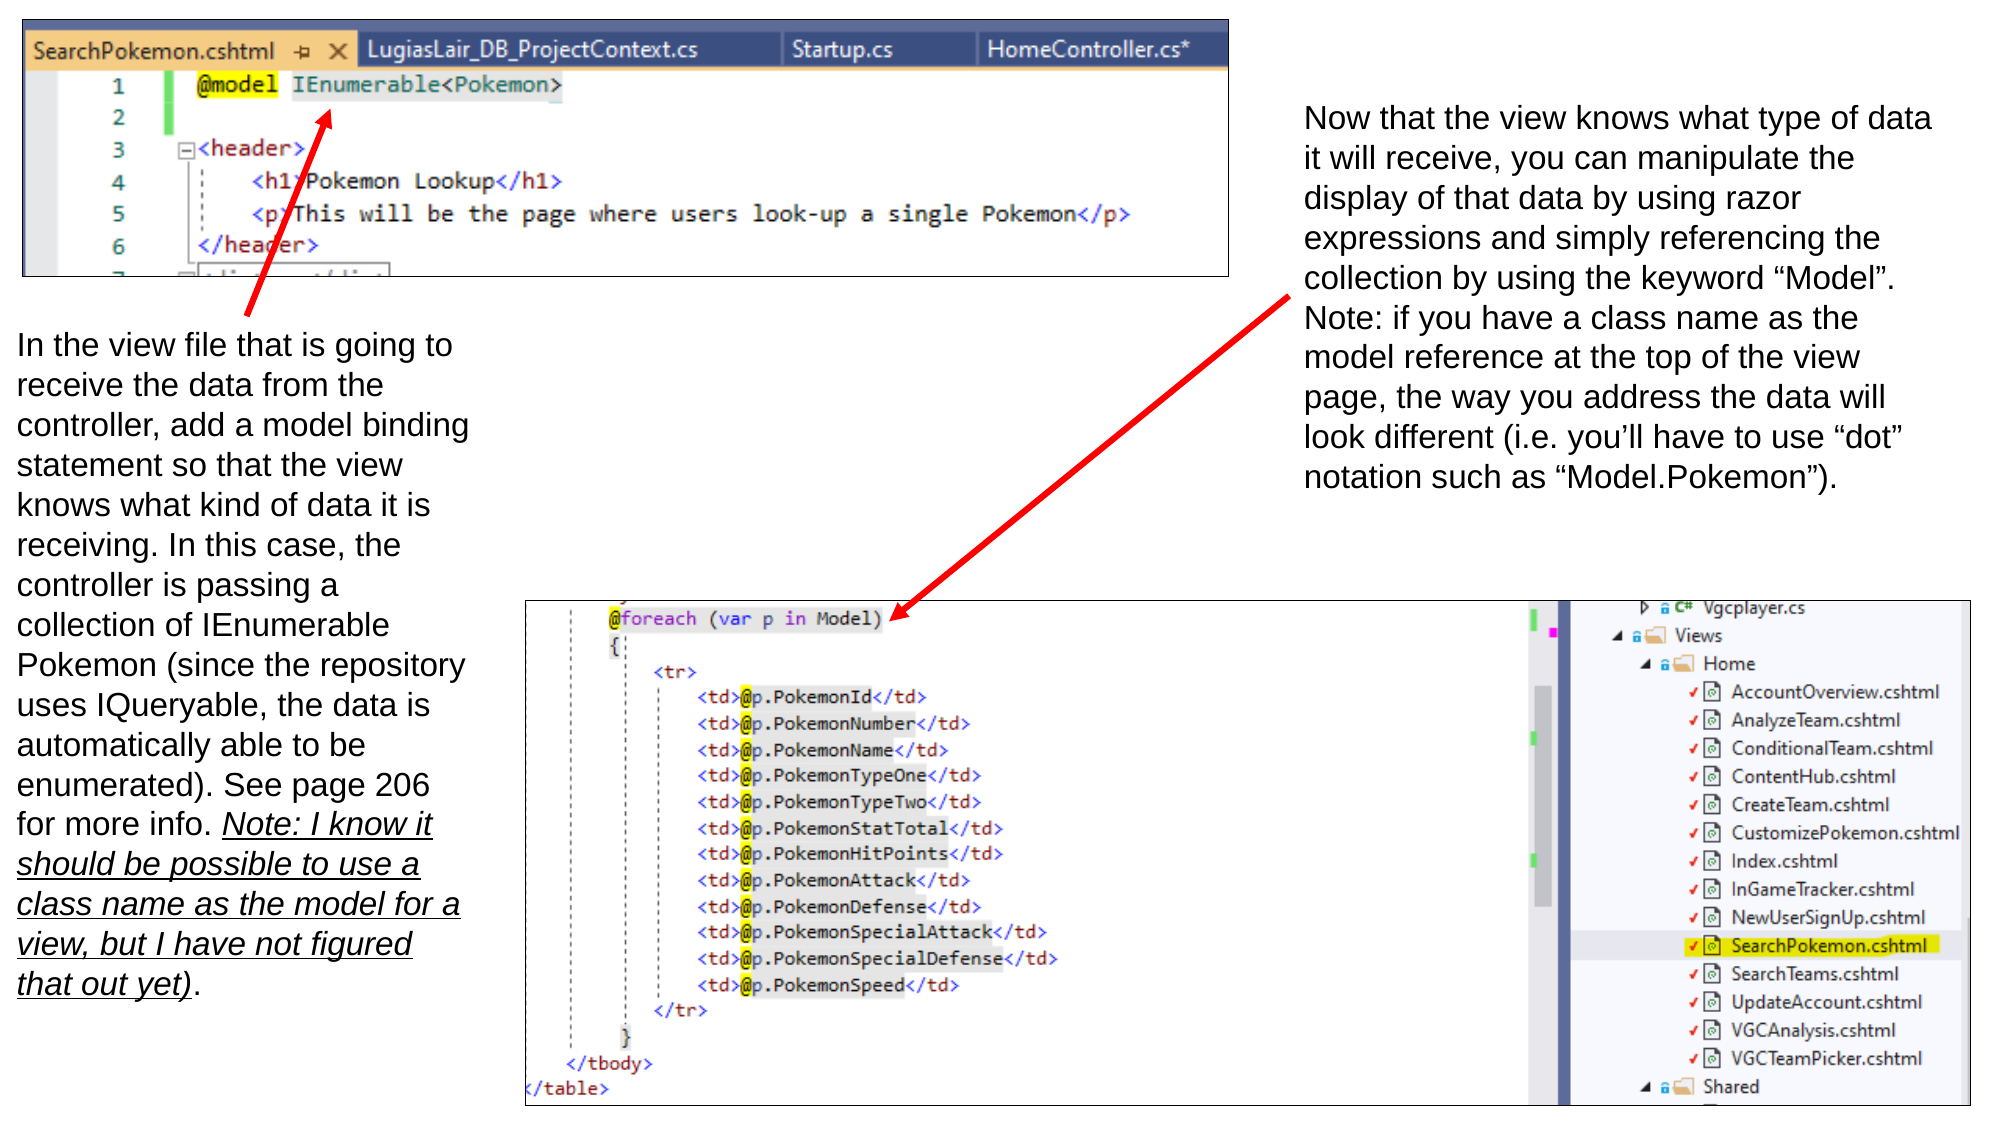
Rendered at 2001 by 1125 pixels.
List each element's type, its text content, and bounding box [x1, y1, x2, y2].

text_box Now that the view knows what type of data it will receive, you can manipulate the display of that data by using razor expressions and simply referencing the collection by using the keyword “Model”. Note: if you have a class name as the model reference at the top of the view page, the way you address the data will look different (i.e. you’ll have to use “dot” notation such as “Model.Pokemon”). [1289, 88, 1949, 503]
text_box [889, 298, 1290, 622]
picture [525, 600, 1971, 1106]
text_box In the view file that is going to receive the data from the controller, add a model binding statement so that the view knows what kind of data it is receiving. In this case, the controller is passing a collection of IEnumerable Pokemon (since the repository uses IQueryable, the data is automatically able to be enumerated). See page 206 for more info. Note: I know it should be possible to use a class name as the model for a view, but I have not figured that out yet). [1, 316, 492, 1010]
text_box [246, 108, 331, 317]
picture [22, 19, 1229, 276]
